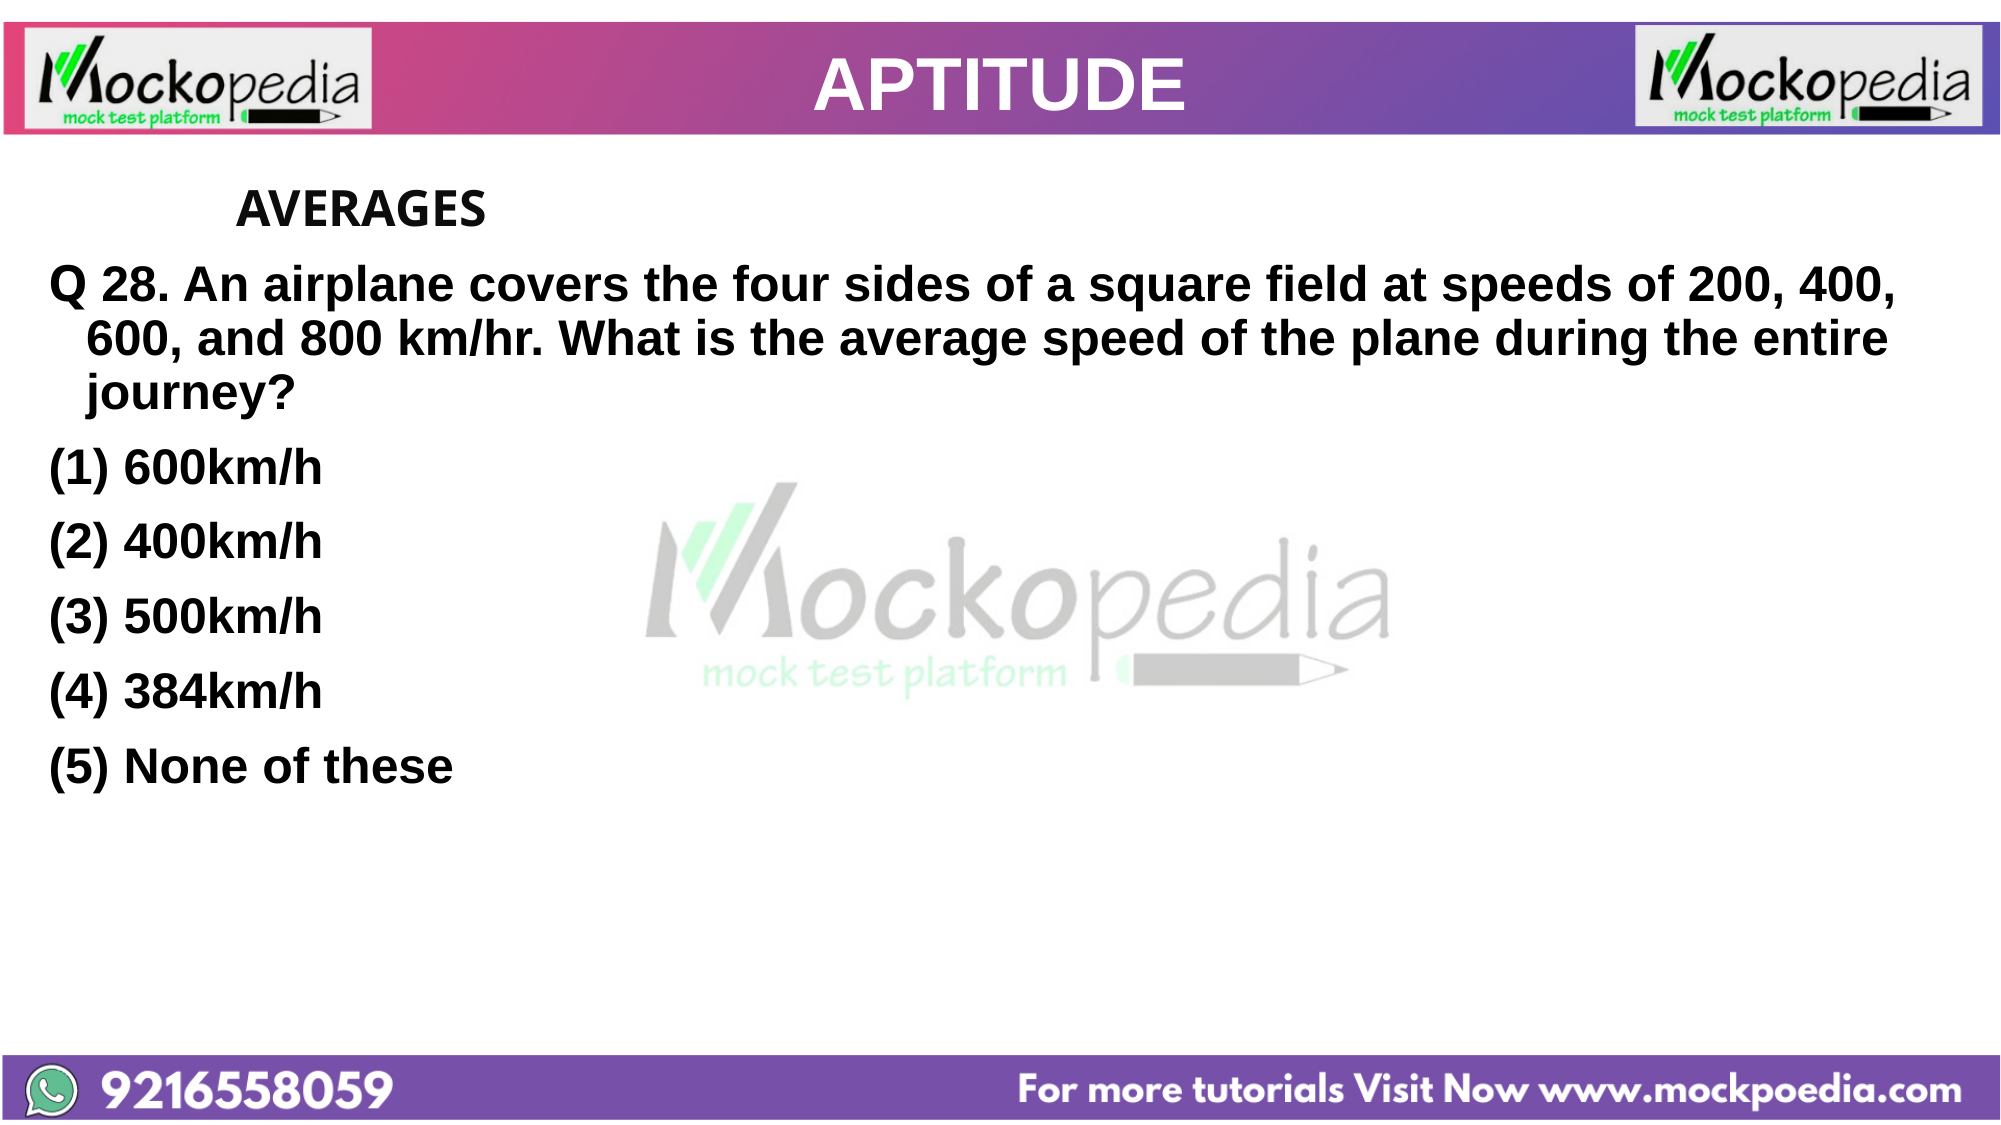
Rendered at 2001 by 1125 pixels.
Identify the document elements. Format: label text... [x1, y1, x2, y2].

picture [0, 0, 2001, 1125]
title APTITUDE [41, 31, 1959, 142]
list AVERAGES Q 28. An airplane covers the four sides of a square field at speeds of 200, 400, 600, and 800 km/hr. What is the average speed of the plane during the entire journey? 600km/h (2) 400km/h (3) 500km/h (4) 384km/h (5) None of these [33, 175, 1959, 1053]
